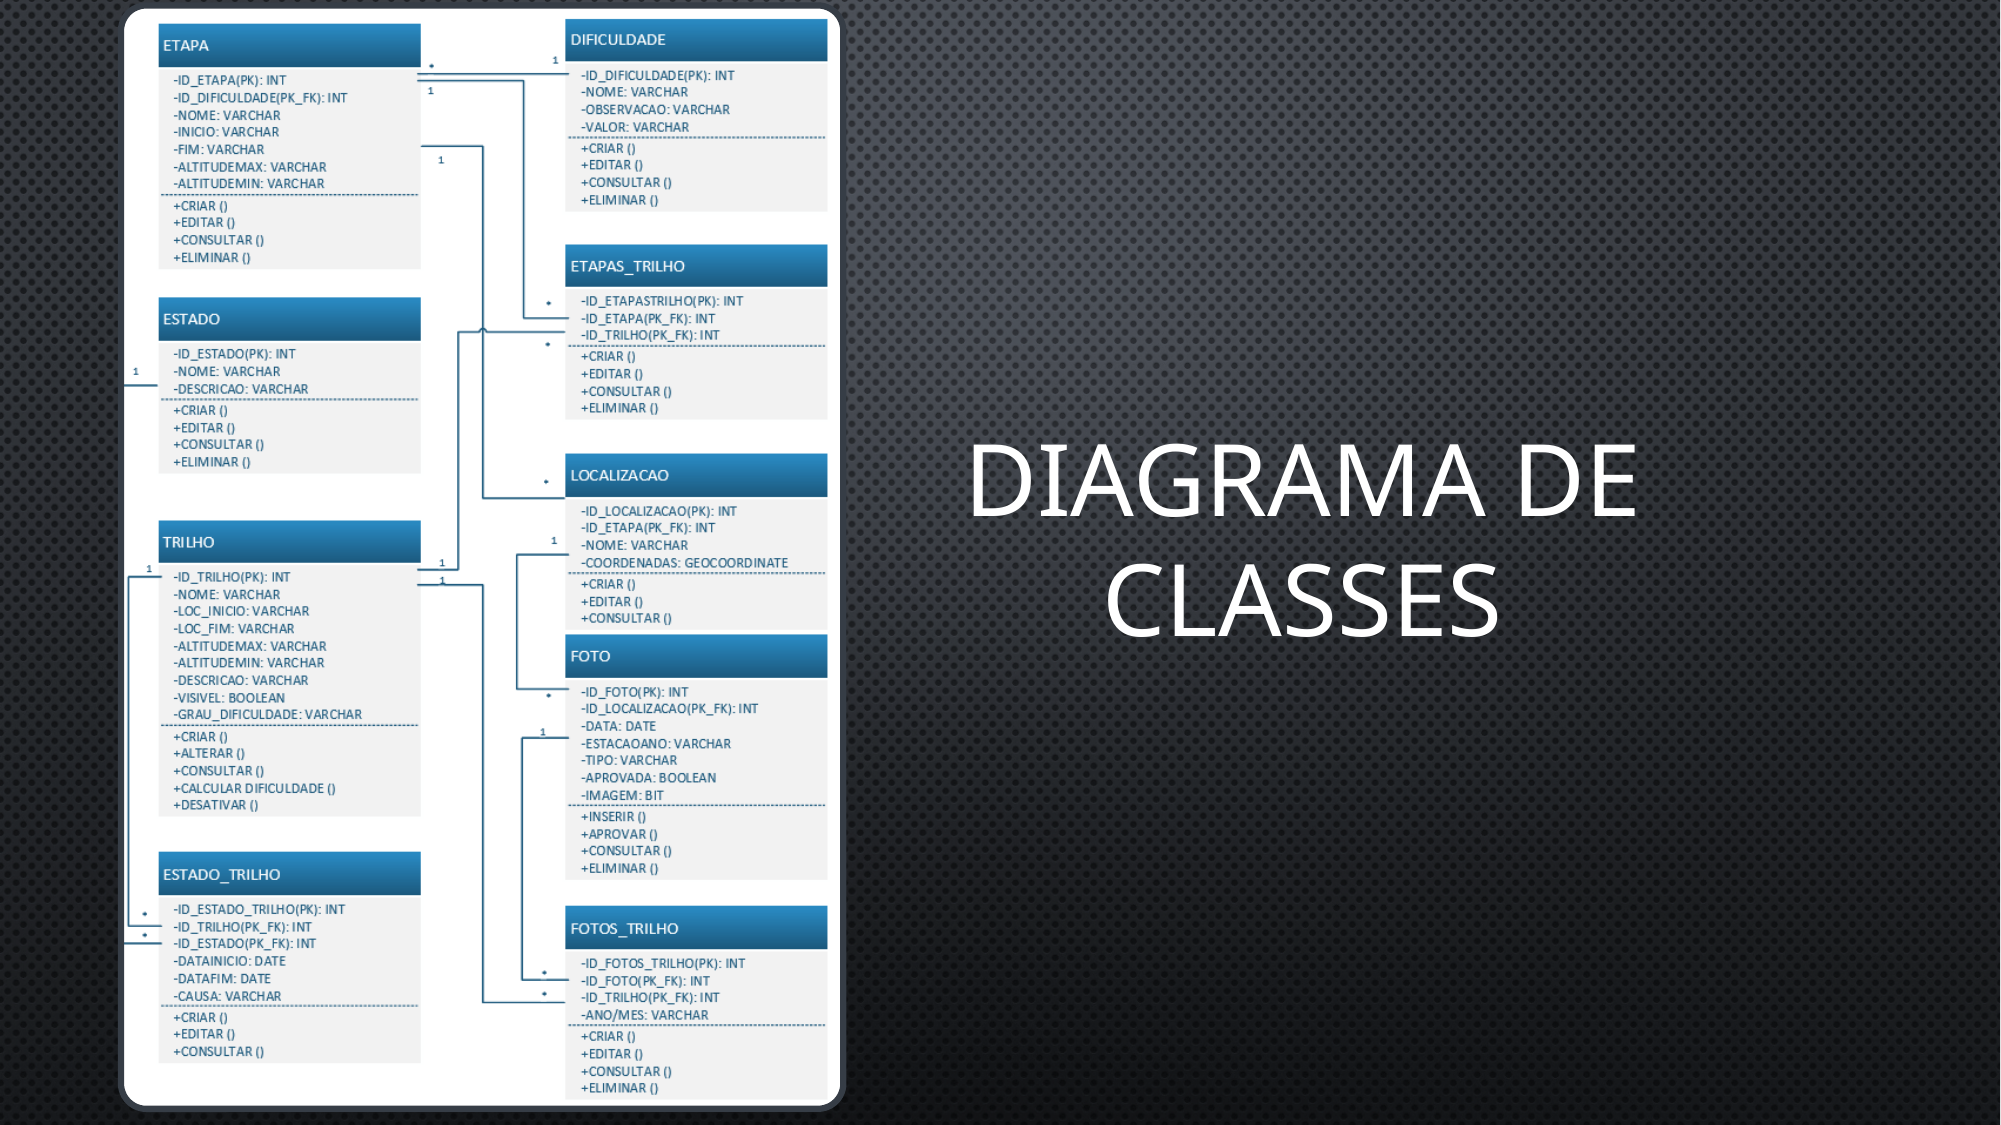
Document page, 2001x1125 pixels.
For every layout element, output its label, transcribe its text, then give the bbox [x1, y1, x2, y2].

title Diagrama de classes [844, 139, 1808, 665]
picture [120, 5, 844, 1110]
